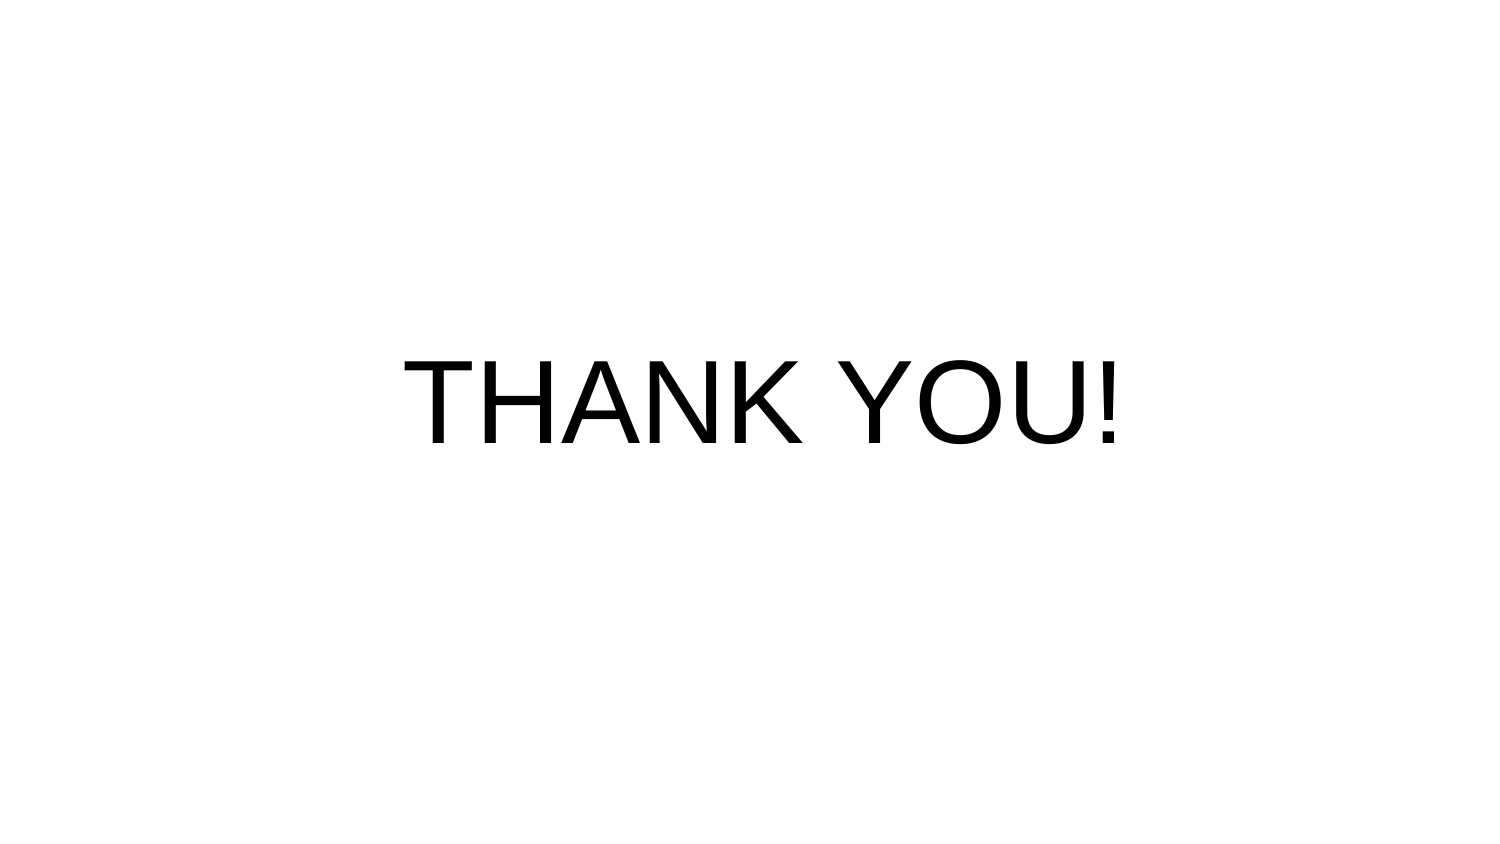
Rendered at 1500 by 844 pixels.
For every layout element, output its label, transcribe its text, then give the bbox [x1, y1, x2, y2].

title THANK YOU! [65, 310, 1464, 844]
